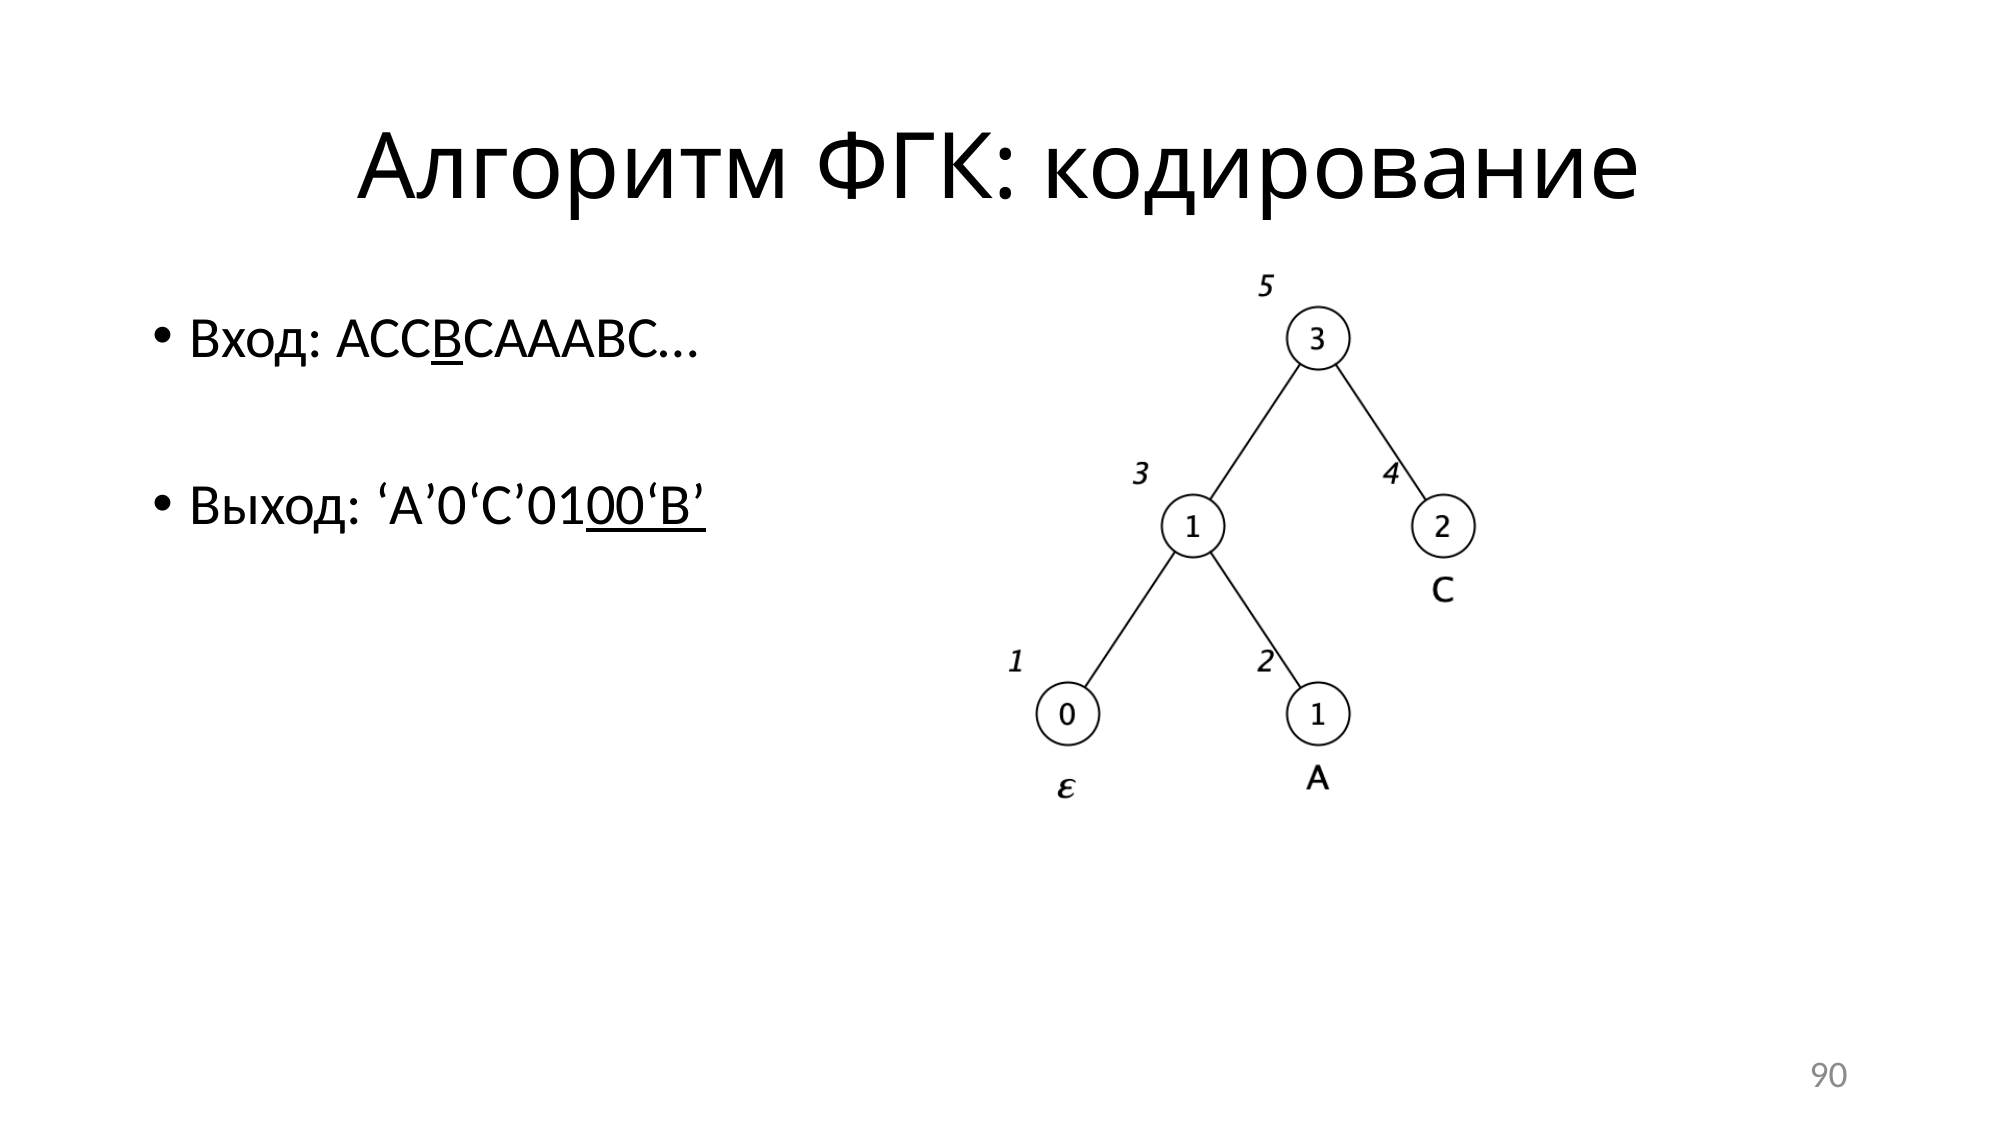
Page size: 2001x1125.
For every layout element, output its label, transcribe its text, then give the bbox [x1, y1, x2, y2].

slide_number 90 [1412, 1042, 1863, 1103]
picture [984, 246, 1491, 828]
title Алгоритм ФГК: кодирование [137, 59, 1863, 278]
list Вход: ACCBCAAABC… Выход: ‘A’0‘C’0100‘B’ [137, 299, 1863, 1014]
